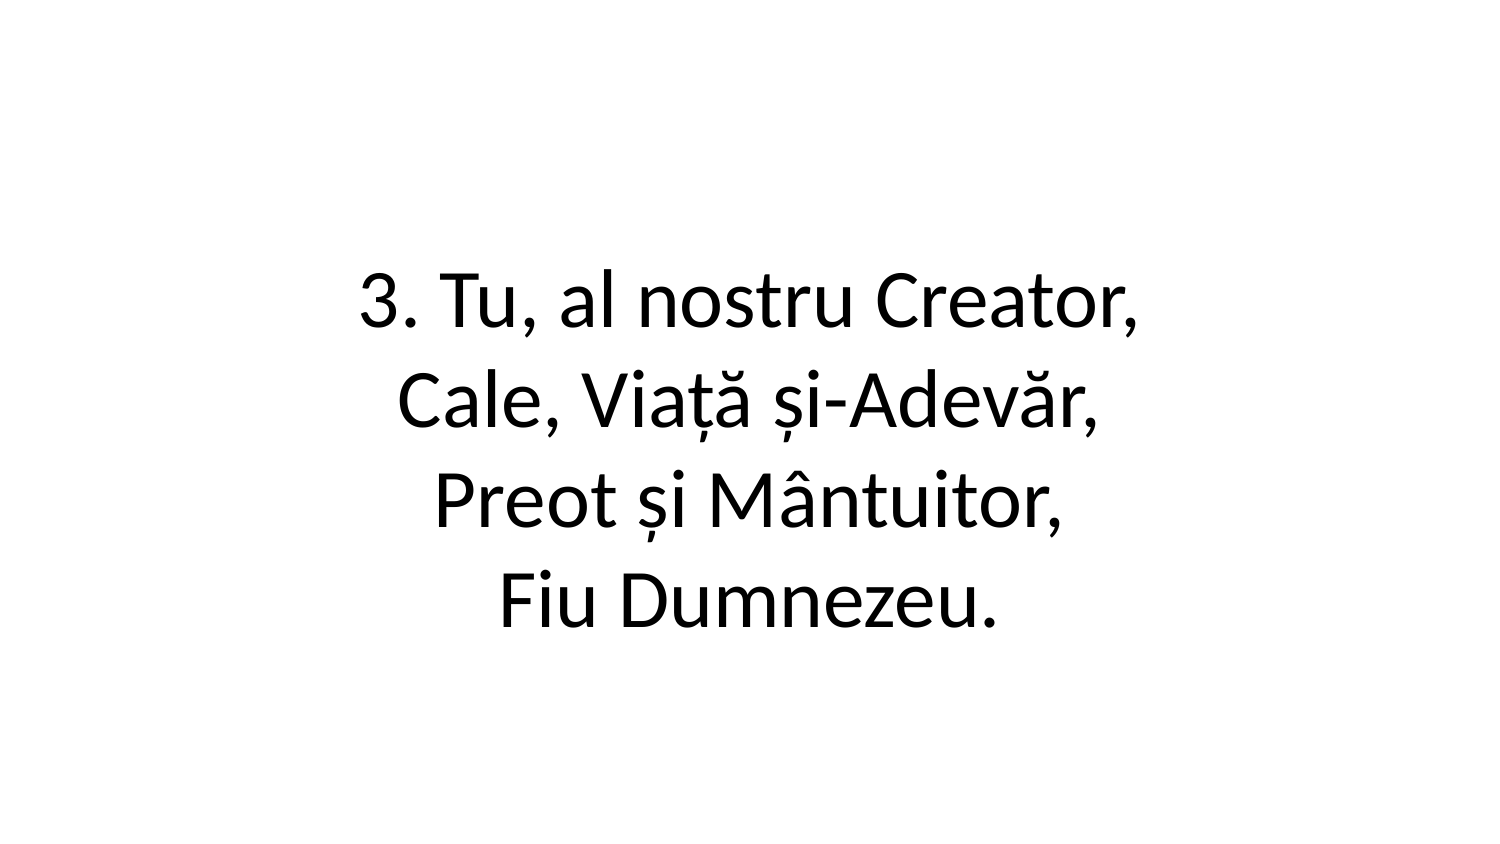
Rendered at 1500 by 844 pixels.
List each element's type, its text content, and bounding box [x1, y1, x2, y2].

text_box 3. Tu, al nostru Creator, Cale, Viață și-Adevăr, Preot și Mântuitor, Fiu Dumnezeu. [343, 192, 1157, 652]
